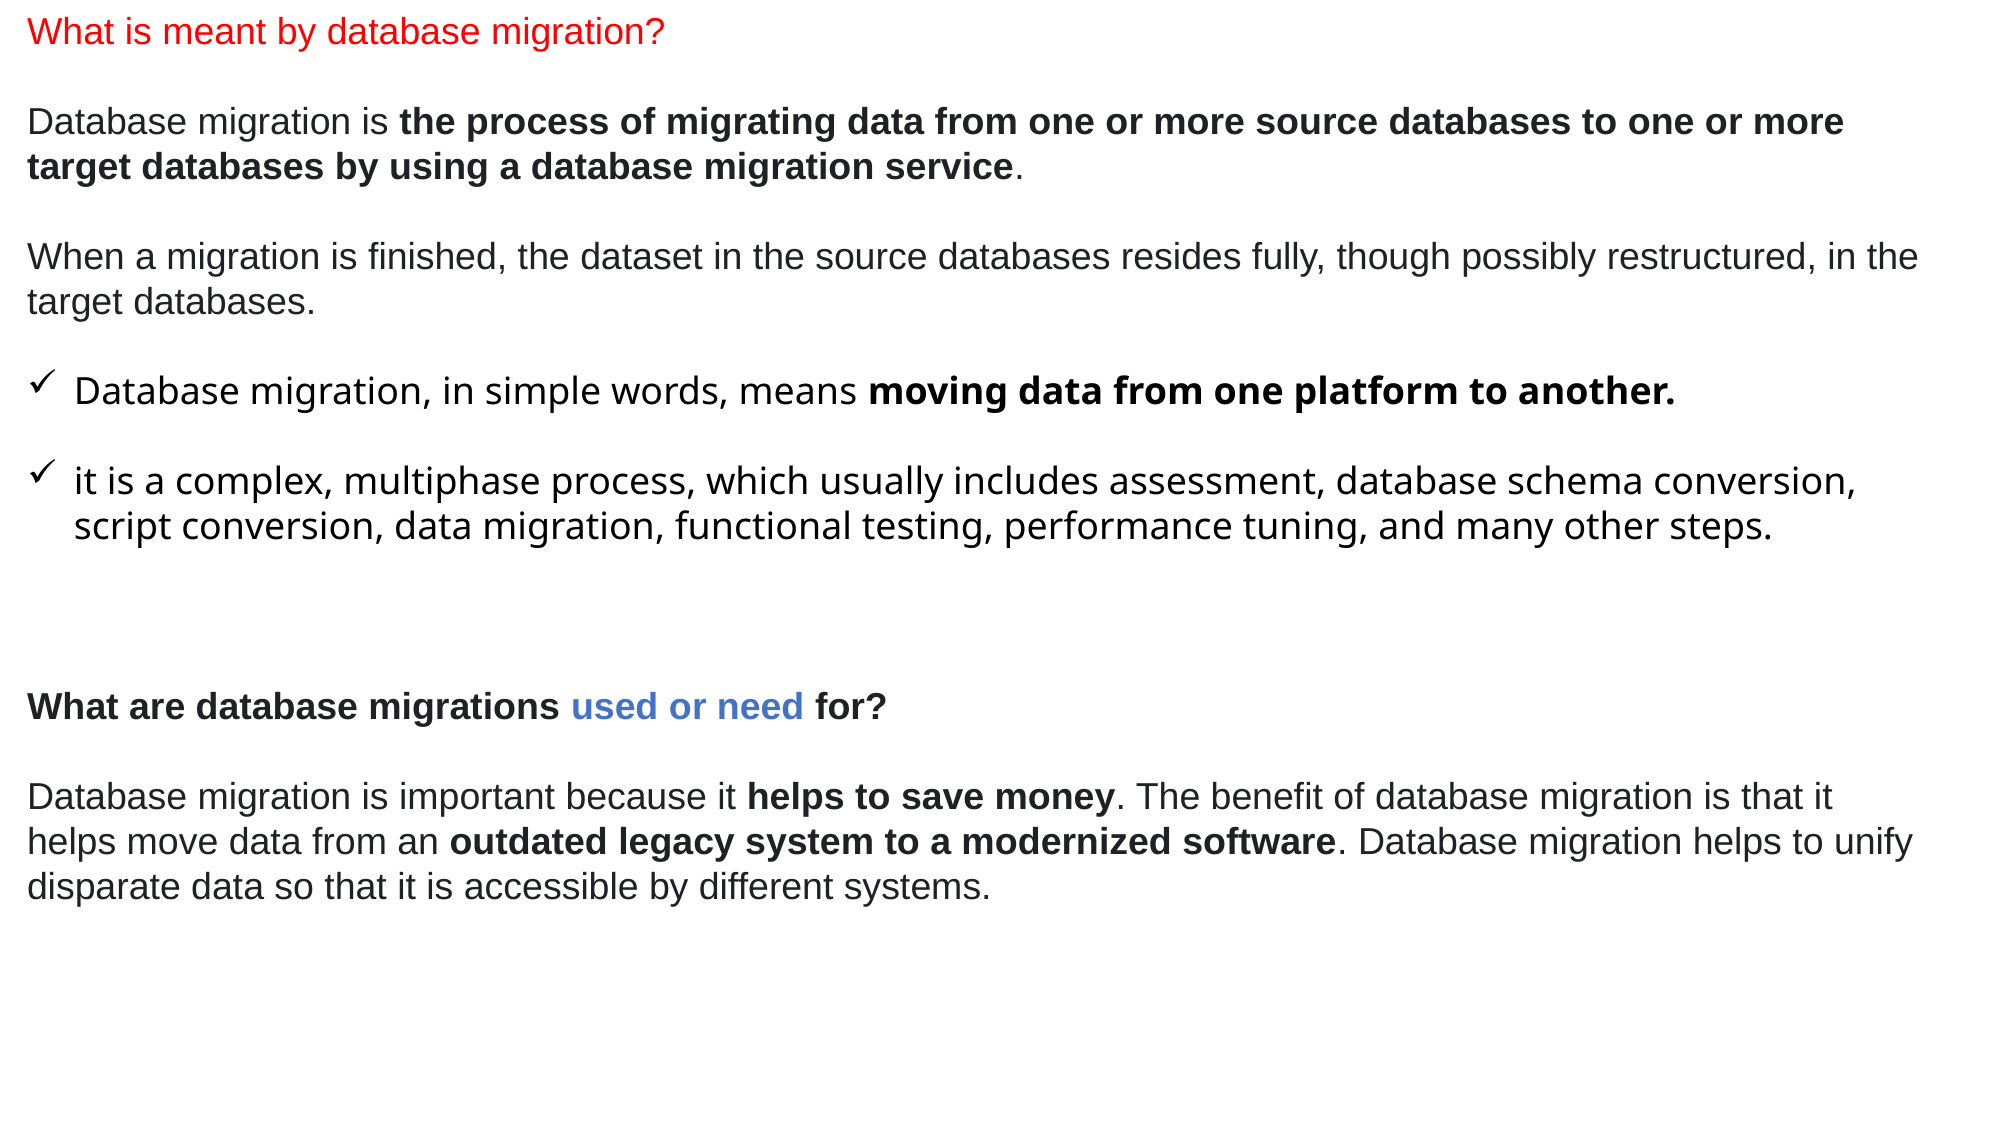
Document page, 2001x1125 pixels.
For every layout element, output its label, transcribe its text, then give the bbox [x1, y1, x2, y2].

text_box What is meant by database migration? Database migration is the process of migrating data from one or more source databases to one or more target databases by using a database migration service. When a migration is finished, the dataset in the source databases resides fully, though possibly restructured, in the target databases. Database migration, in simple words, means moving data from one platform to another. it is a complex, multiphase process, which usually includes assessment, database schema conversion, script conversion, data migration, functional testing, performance tuning, and many other steps. What are database migrations used or need for? Database migration is important because it helps to save money. The benefit of database migration is that it helps move data from an outdated legacy system to a modernized software. Database migration helps to unify disparate data so that it is accessible by different systems. [12, 0, 1937, 1125]
